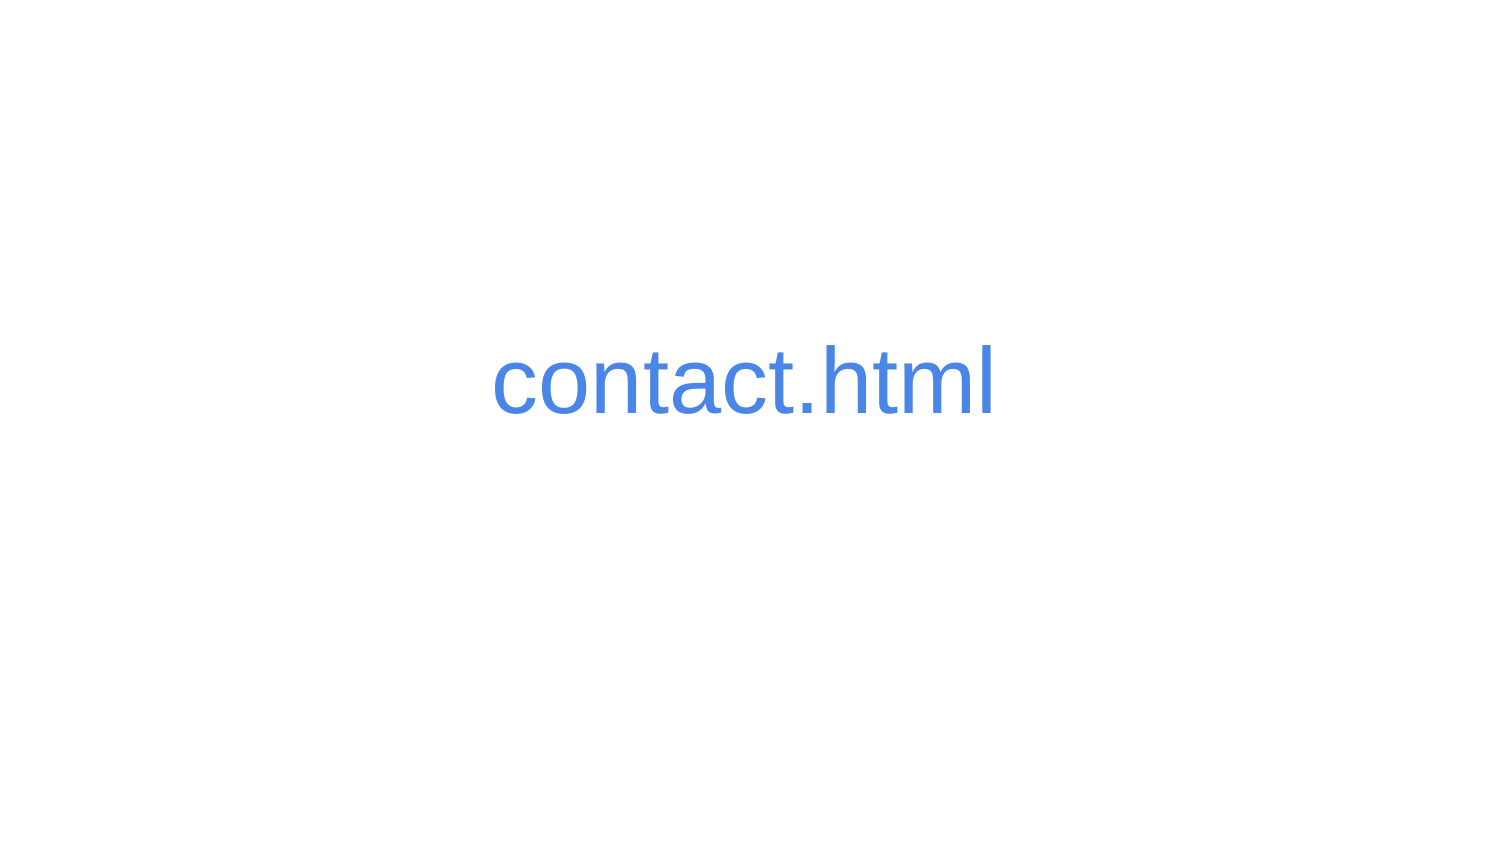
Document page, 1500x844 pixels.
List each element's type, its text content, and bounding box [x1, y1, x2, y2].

text_box contact.html [68, 304, 1421, 446]
